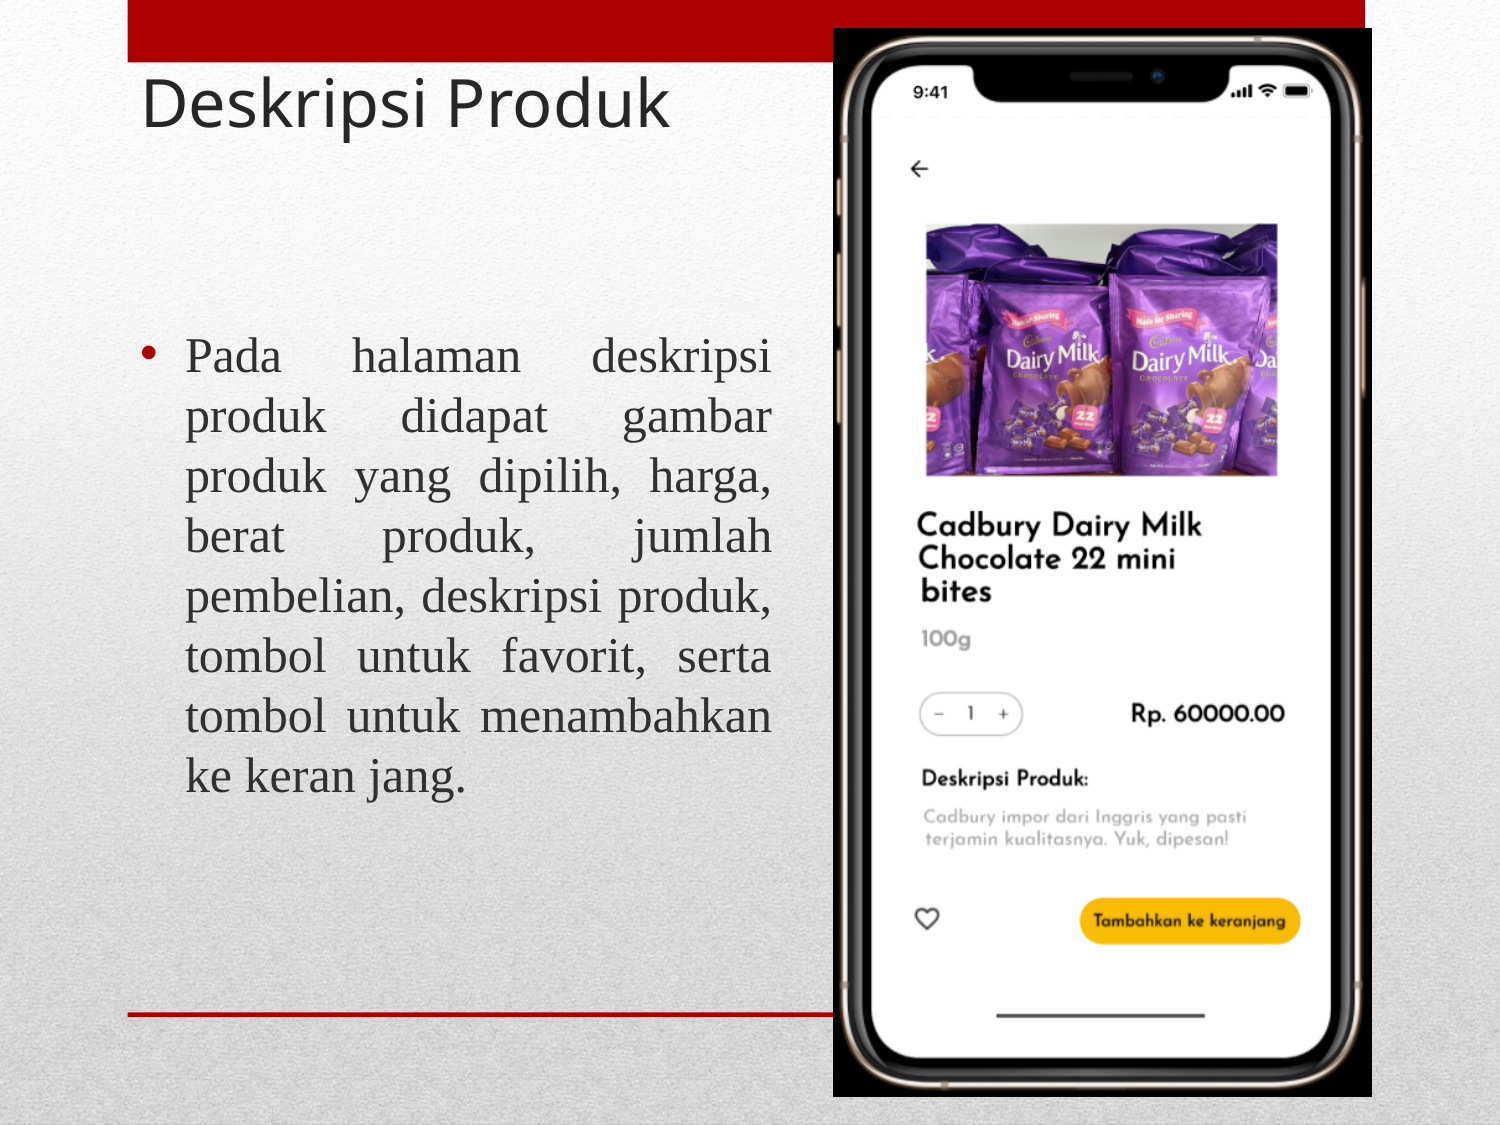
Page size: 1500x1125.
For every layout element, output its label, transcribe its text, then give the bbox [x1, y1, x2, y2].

title Deskripsi Produk [125, 75, 750, 149]
text_box Pada halaman deskripsi produk didapat gambar produk yang dipilih, harga, berat produk, jumlah pembelian, deskripsi produk, tombol untuk favorit, serta tombol untuk menambahkan ke keran jang. [124, 207, 788, 917]
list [833, 27, 1373, 1098]
